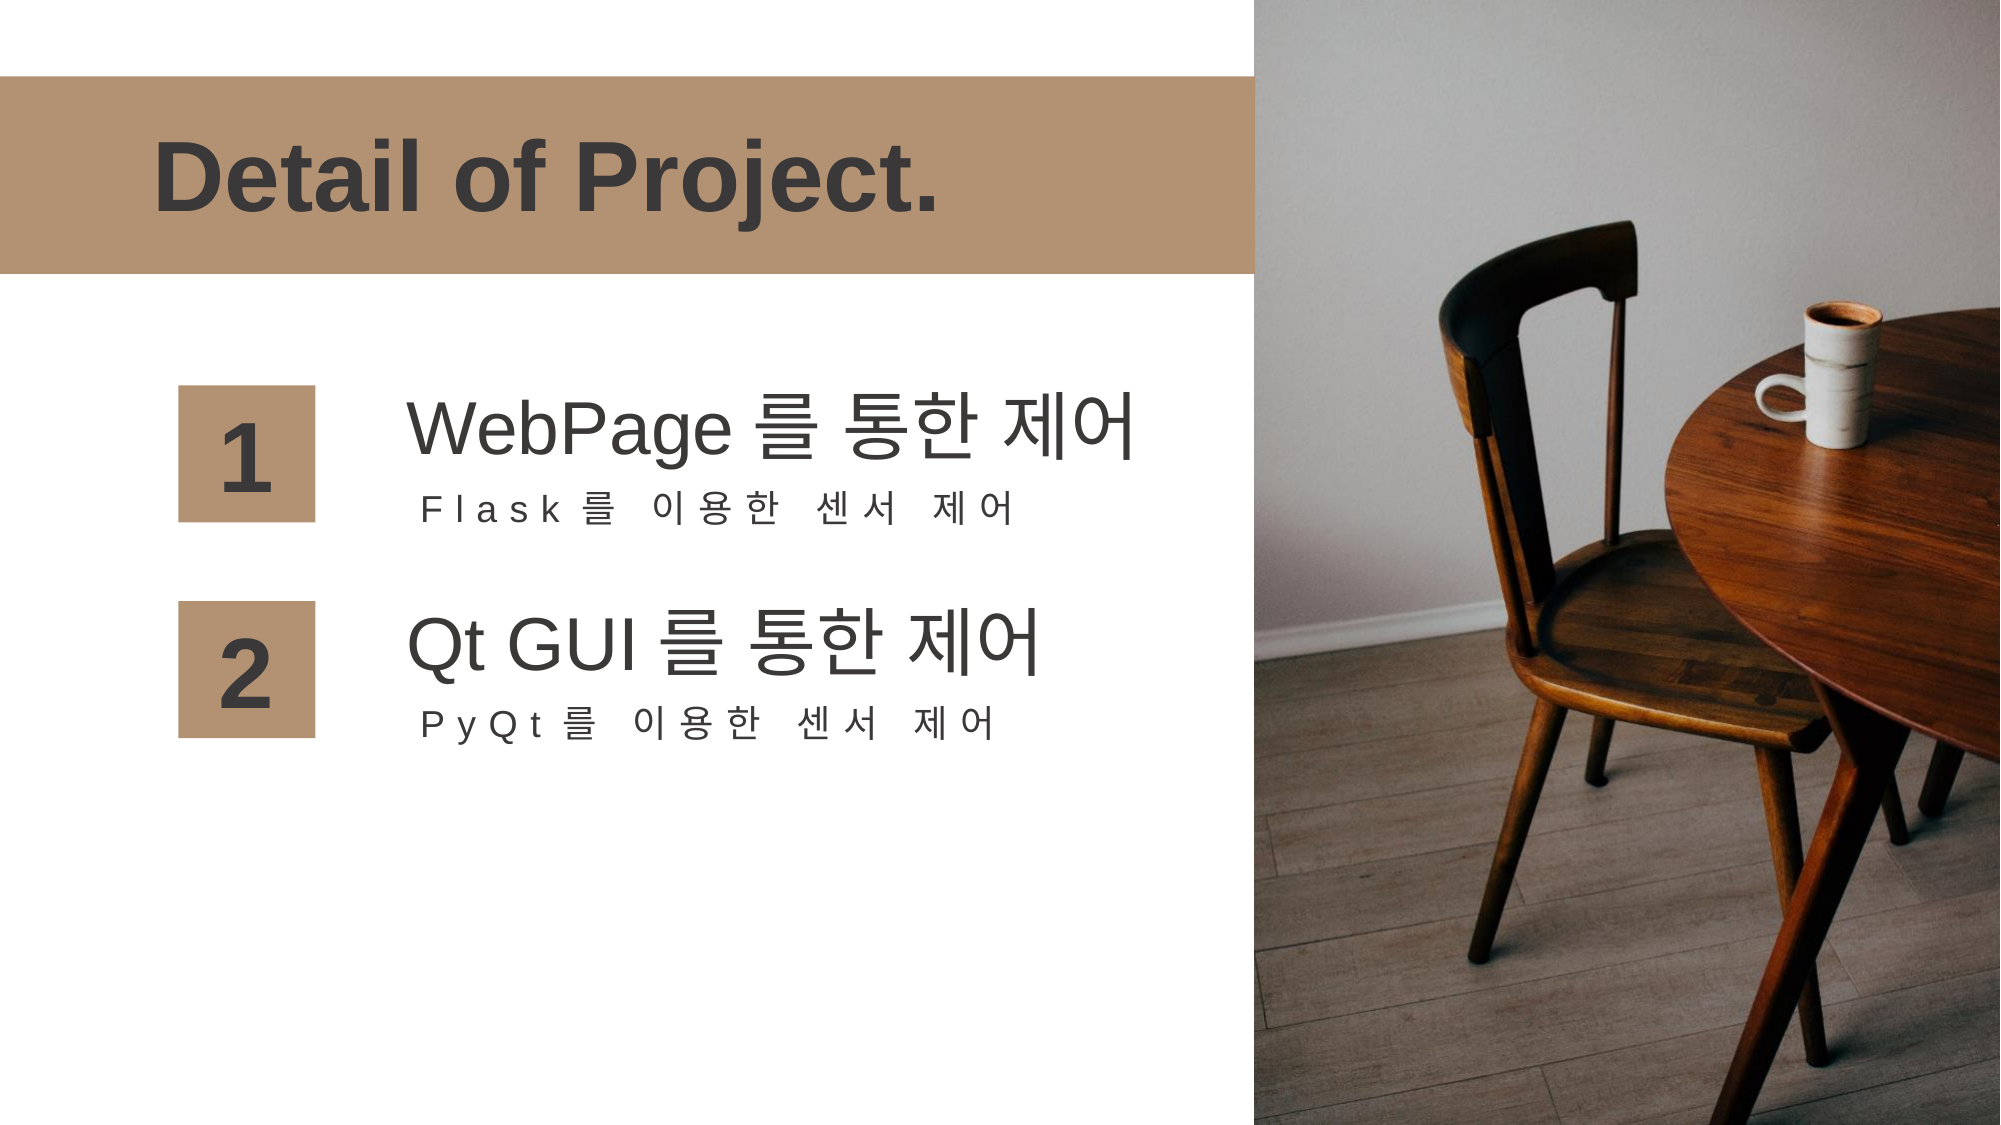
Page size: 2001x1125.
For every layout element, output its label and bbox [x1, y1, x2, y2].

text_box [0, 76, 1255, 274]
text_box [178, 587, 1178, 754]
text_box [178, 372, 1178, 538]
picture [1254, 0, 2000, 1125]
